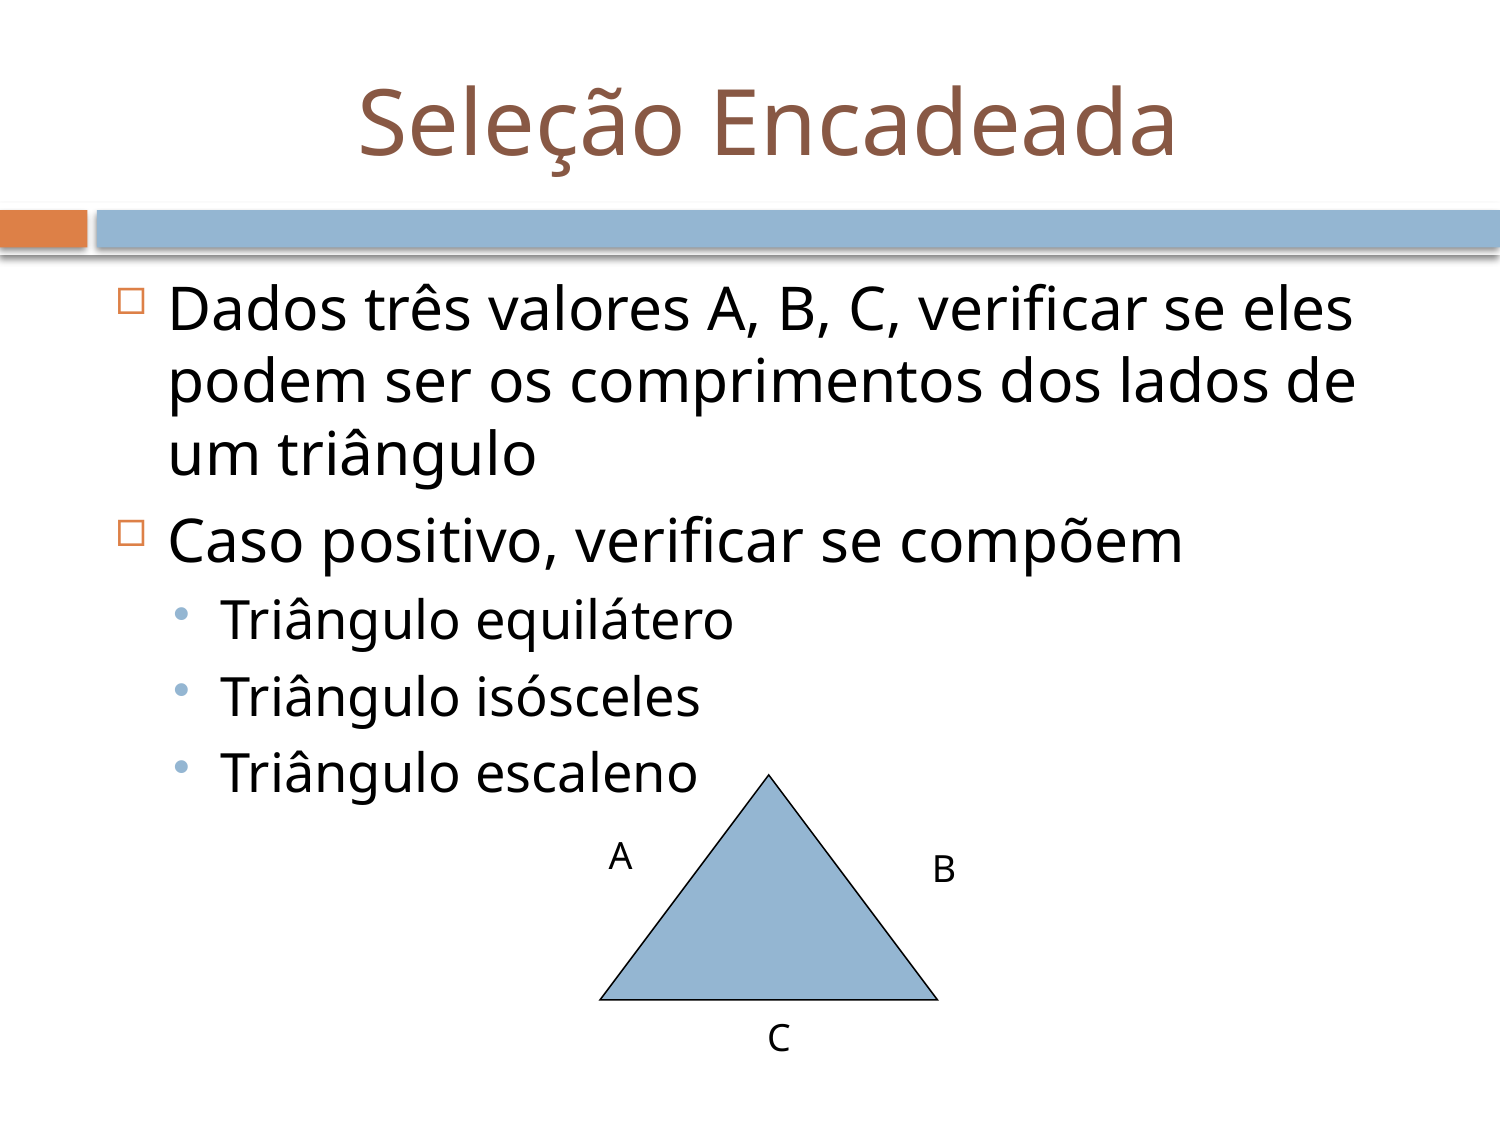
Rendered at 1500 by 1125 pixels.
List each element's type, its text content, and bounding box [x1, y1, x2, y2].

title Seleção Encadeada [100, 37, 1438, 200]
list Dados três valores A, B, C, verificar se eles podem ser os comprimentos dos lados de um triângulo Caso positivo, verificar se compõem Triângulo equilátero Triângulo isósceles Triângulo escaleno [100, 262, 1438, 1000]
text_box B [917, 837, 972, 898]
text_box C [752, 1006, 806, 1067]
text_box A [593, 824, 648, 885]
text_box [600, 774, 938, 1000]
